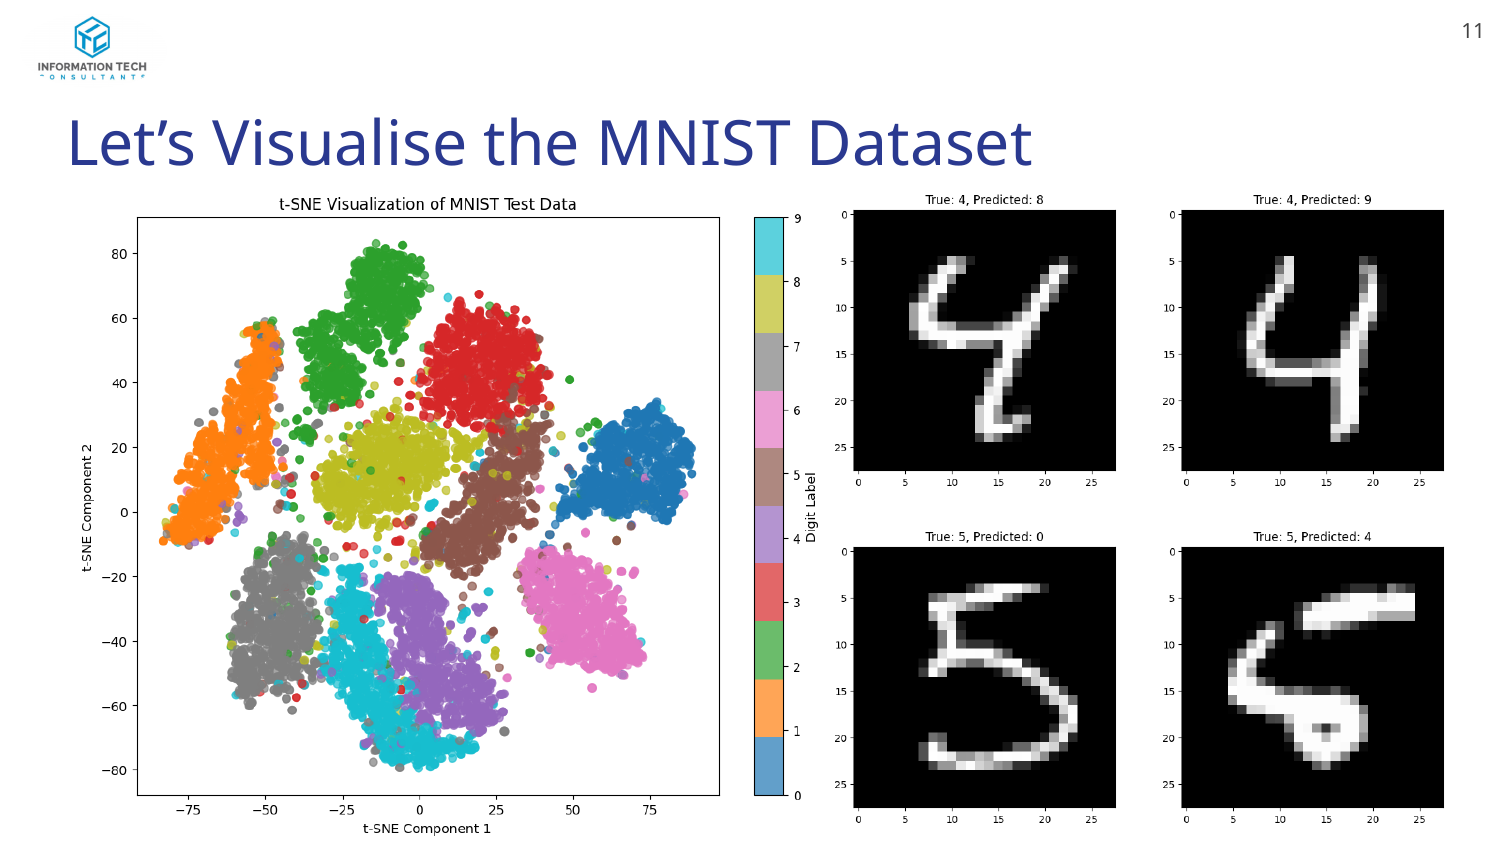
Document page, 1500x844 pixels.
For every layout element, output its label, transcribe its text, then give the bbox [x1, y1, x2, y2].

slide_number ‹#› [1410, 0, 1500, 65]
picture [20, 13, 167, 87]
title Let’s Visualise the MNIST Dataset [51, 87, 1449, 188]
picture [1155, 524, 1450, 831]
picture [72, 186, 1121, 844]
picture [1155, 186, 1450, 494]
